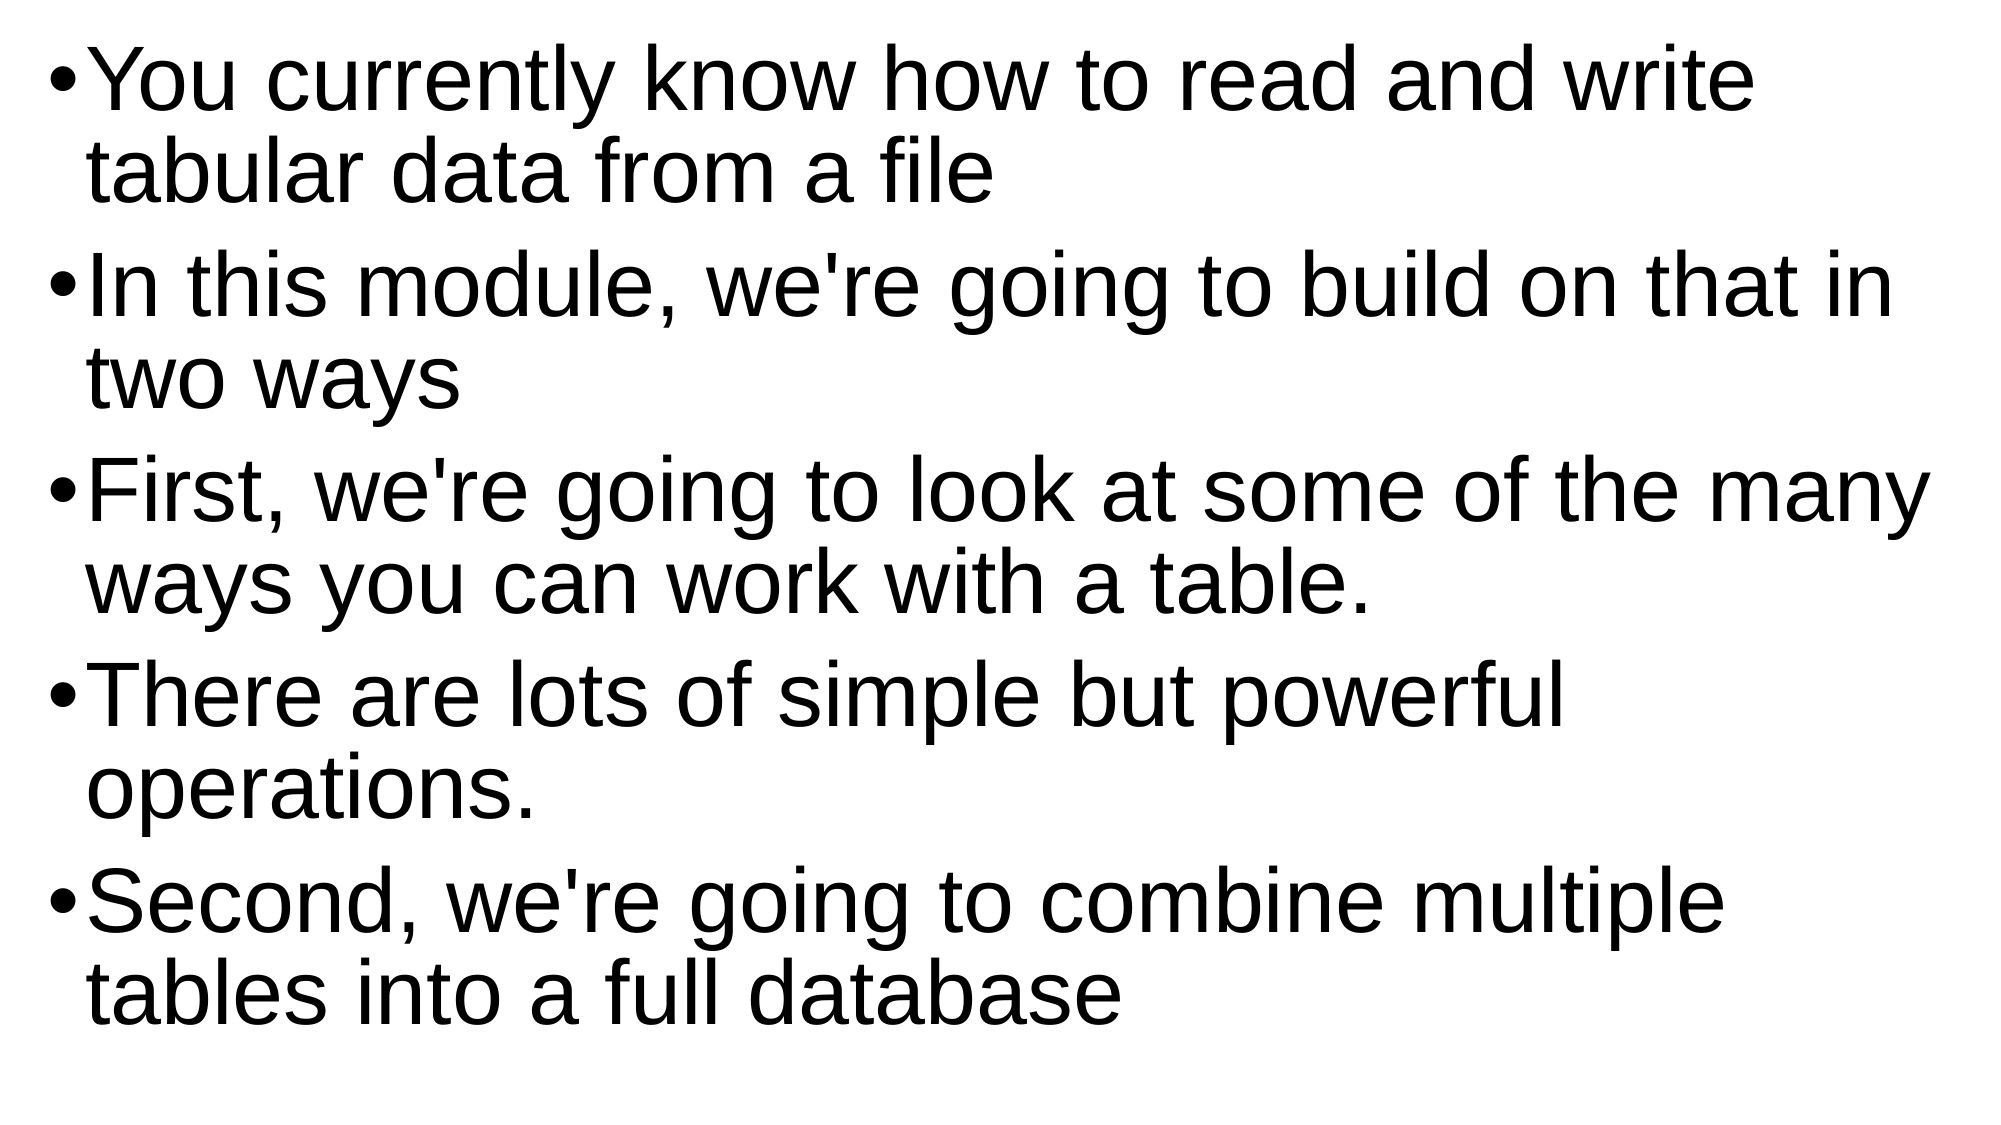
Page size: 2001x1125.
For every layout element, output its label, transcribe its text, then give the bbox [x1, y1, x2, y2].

list You currently know how to read and write tabular data from a file In this module, we're going to build on that in two ways First, we're going to look at some of the many ways you can work with a table. There are lots of simple but powerful operations. Second, we're going to combine multiple tables into a full database [32, 29, 1967, 1091]
